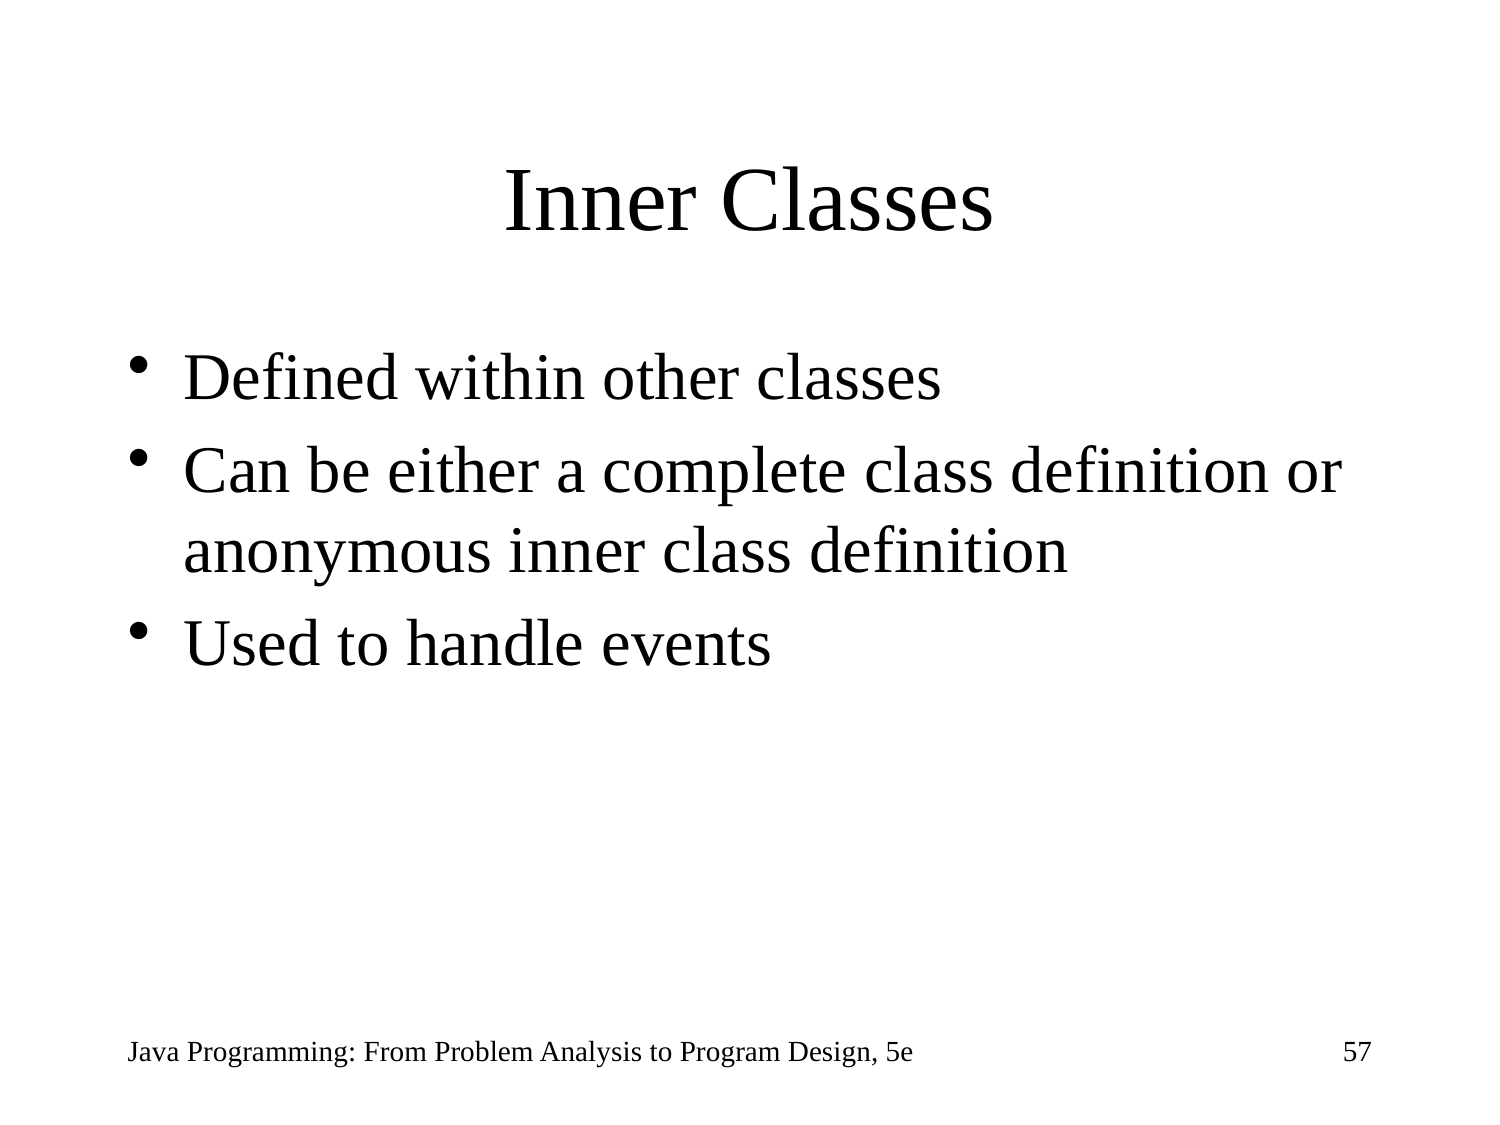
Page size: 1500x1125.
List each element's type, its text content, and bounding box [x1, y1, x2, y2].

footer Java Programming: From Problem Analysis to Program Design, 5e [112, 1024, 988, 1101]
list Defined within other classes Can be either a complete class definition or anonymous inner class definition Used to handle events [112, 324, 1388, 1000]
slide_number 57 [1074, 1024, 1388, 1101]
title Inner Classes [112, 99, 1388, 288]
